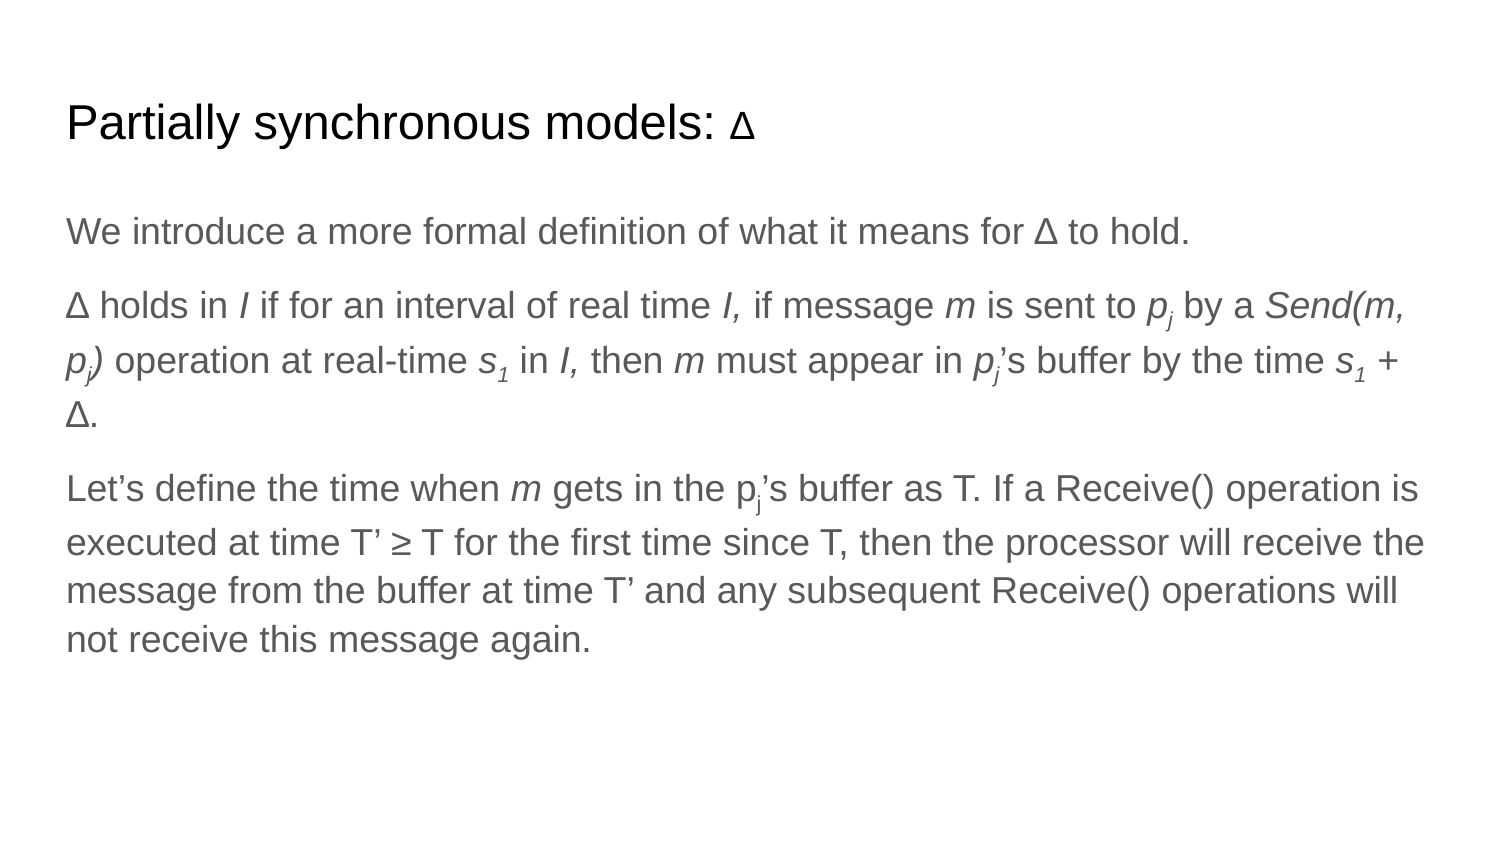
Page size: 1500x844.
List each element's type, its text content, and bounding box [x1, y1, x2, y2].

list We introduce a more formal definition of what it means for ∆ to hold. ∆ holds in I if for an interval of real time I, if message m is sent to pj by a Send(m, pj) operation at real-time s1 in I, then m must appear in pj’s buffer by the time s1 + ∆. Let’s define the time when m gets in the pj’s buffer as T. If a Receive() operation is executed at time T’ ≥ T for the first time since T, then the processor will receive the message from the buffer at time T’ and any subsequent Receive() operations will not receive this message again. [51, 189, 1449, 750]
title Partially synchronous models: ∆ [51, 72, 1449, 167]
